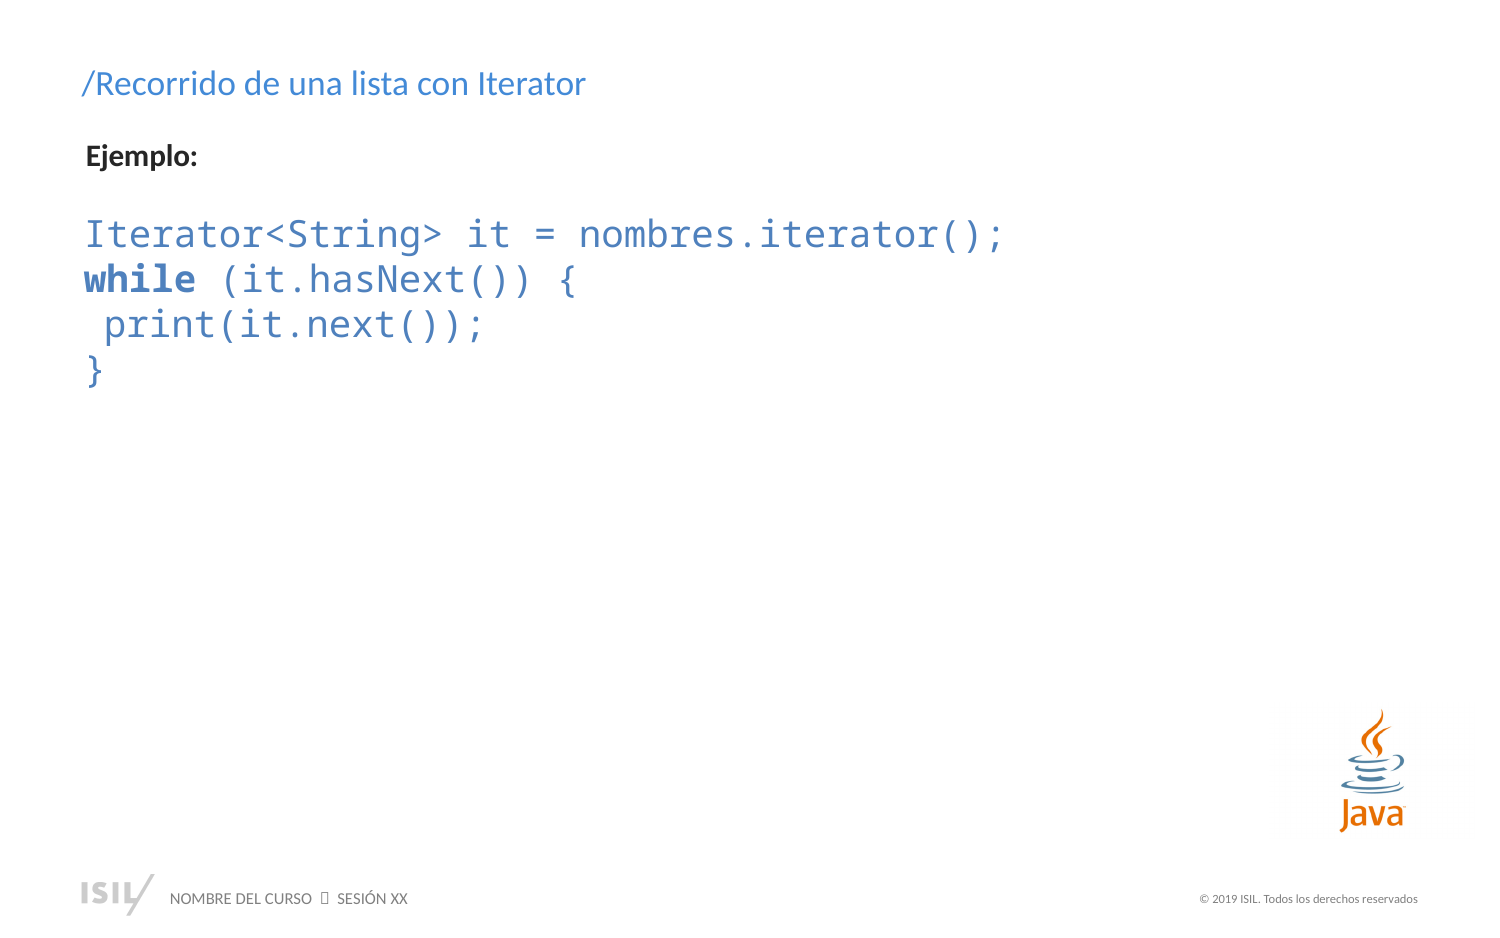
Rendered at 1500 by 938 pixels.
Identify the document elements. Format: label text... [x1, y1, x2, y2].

text_box /Recorrido de una lista con Iterator [66, 52, 1249, 110]
picture [1269, 701, 1476, 840]
text_box Ejemplo: Iterator<String> it = nombres.iterator(); while (it.hasNext()) { print(it.next()); } [83, 135, 1424, 938]
